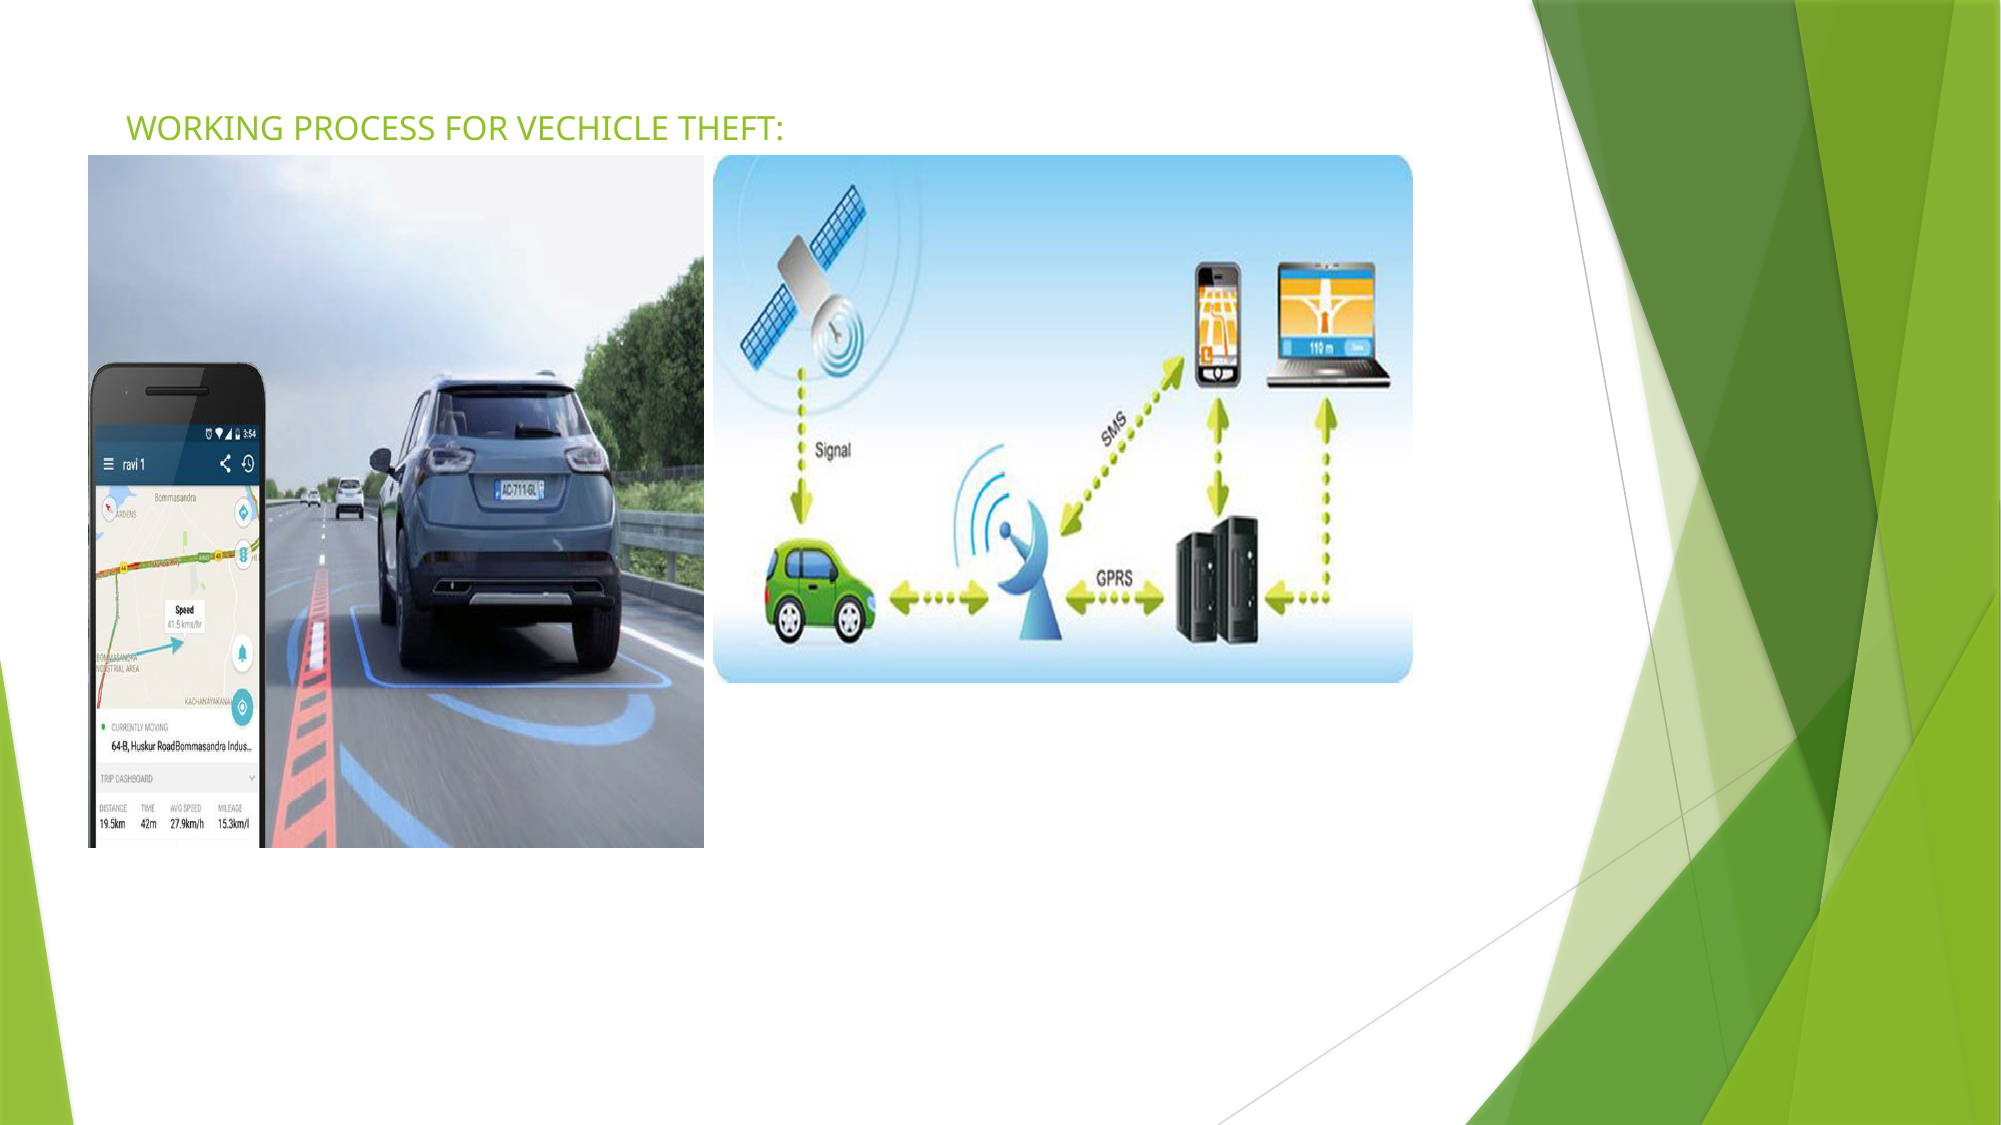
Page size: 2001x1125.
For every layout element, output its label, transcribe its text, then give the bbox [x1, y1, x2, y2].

picture [88, 155, 704, 849]
title WORKING PROCESS FOR VECHICLE THEFT: [111, 99, 1522, 317]
picture [713, 155, 1414, 684]
